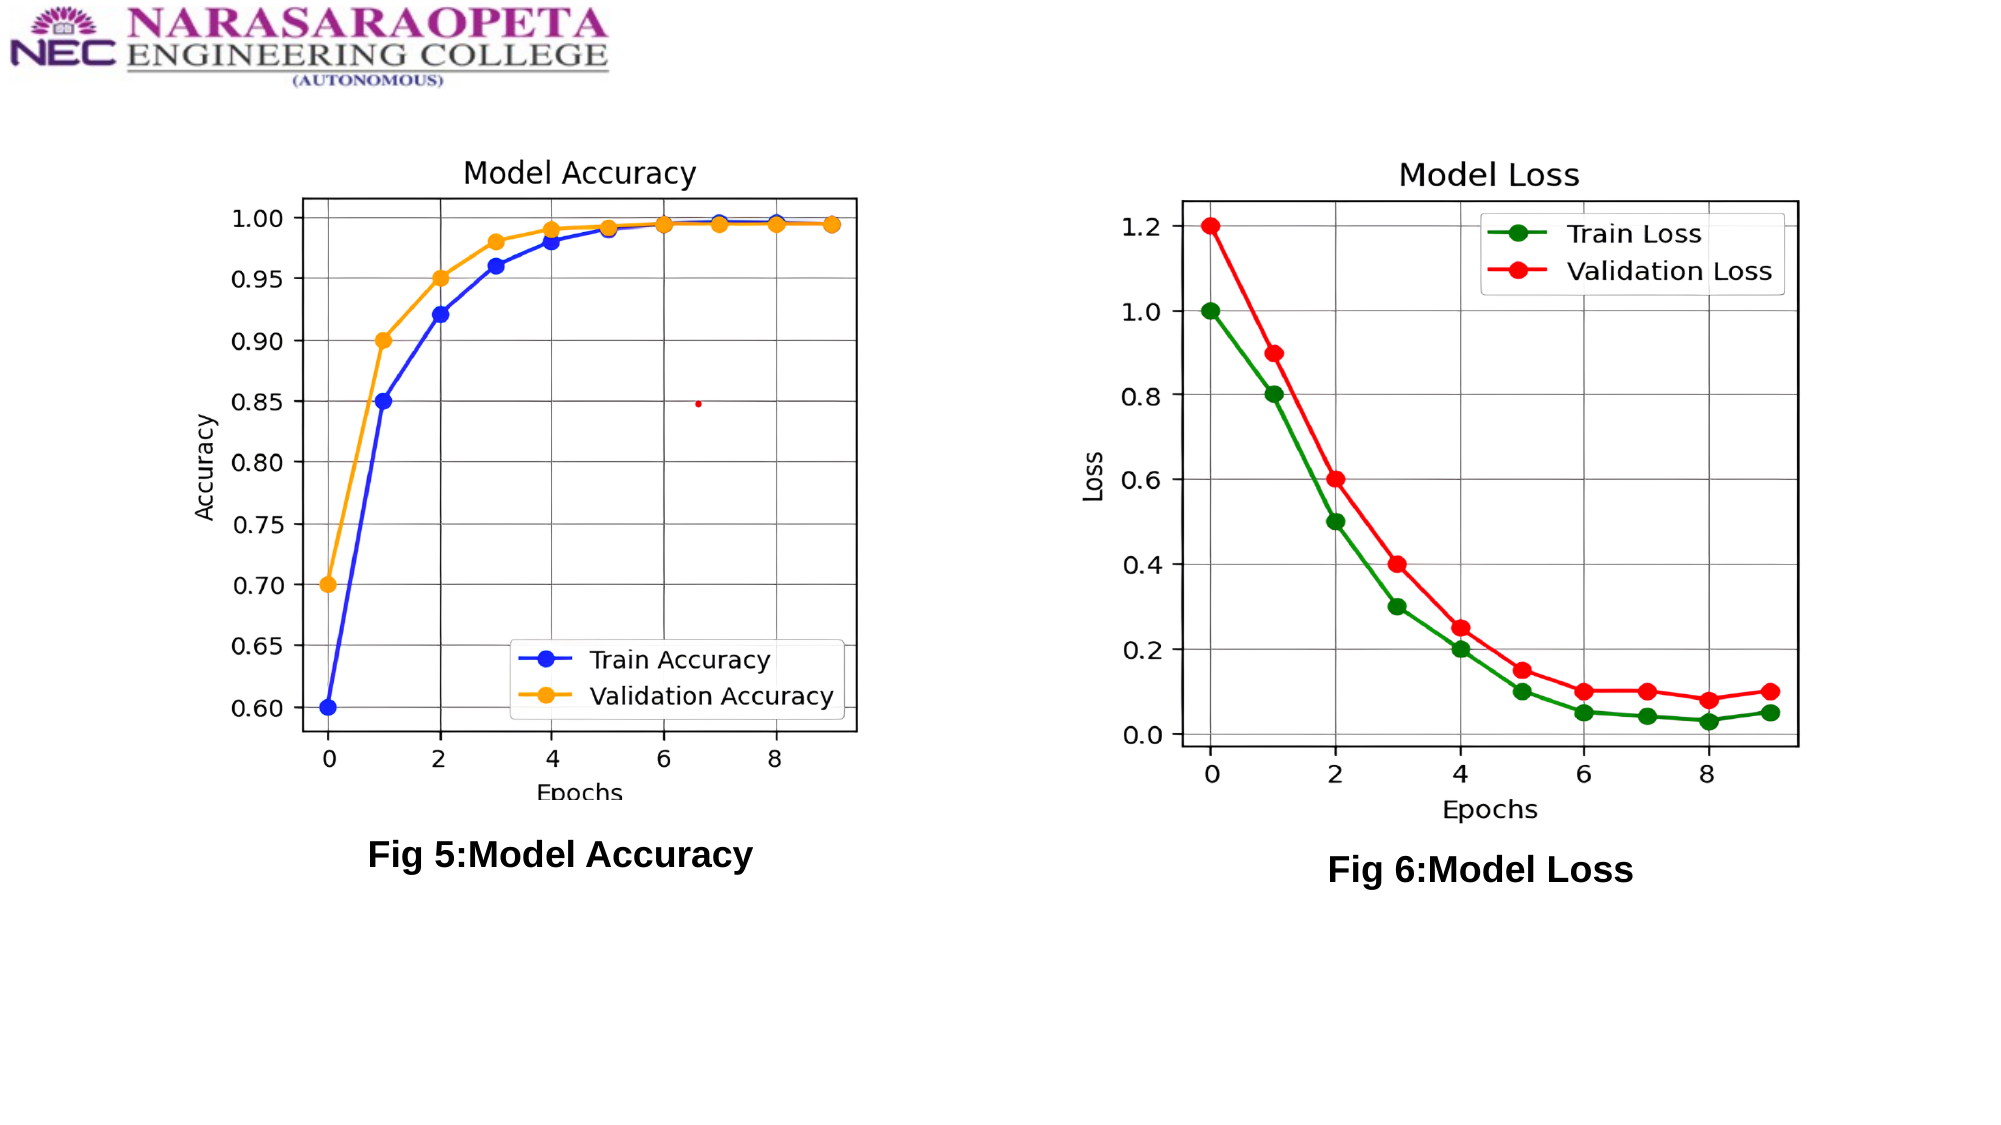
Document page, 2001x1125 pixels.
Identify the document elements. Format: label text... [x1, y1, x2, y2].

text_box Fig 5:Model Accuracy [237, 777, 1500, 882]
picture [9, 6, 611, 89]
text_box Fig 6:Model Loss [1249, 837, 1688, 898]
picture [174, 149, 888, 801]
picture [1062, 149, 1826, 826]
